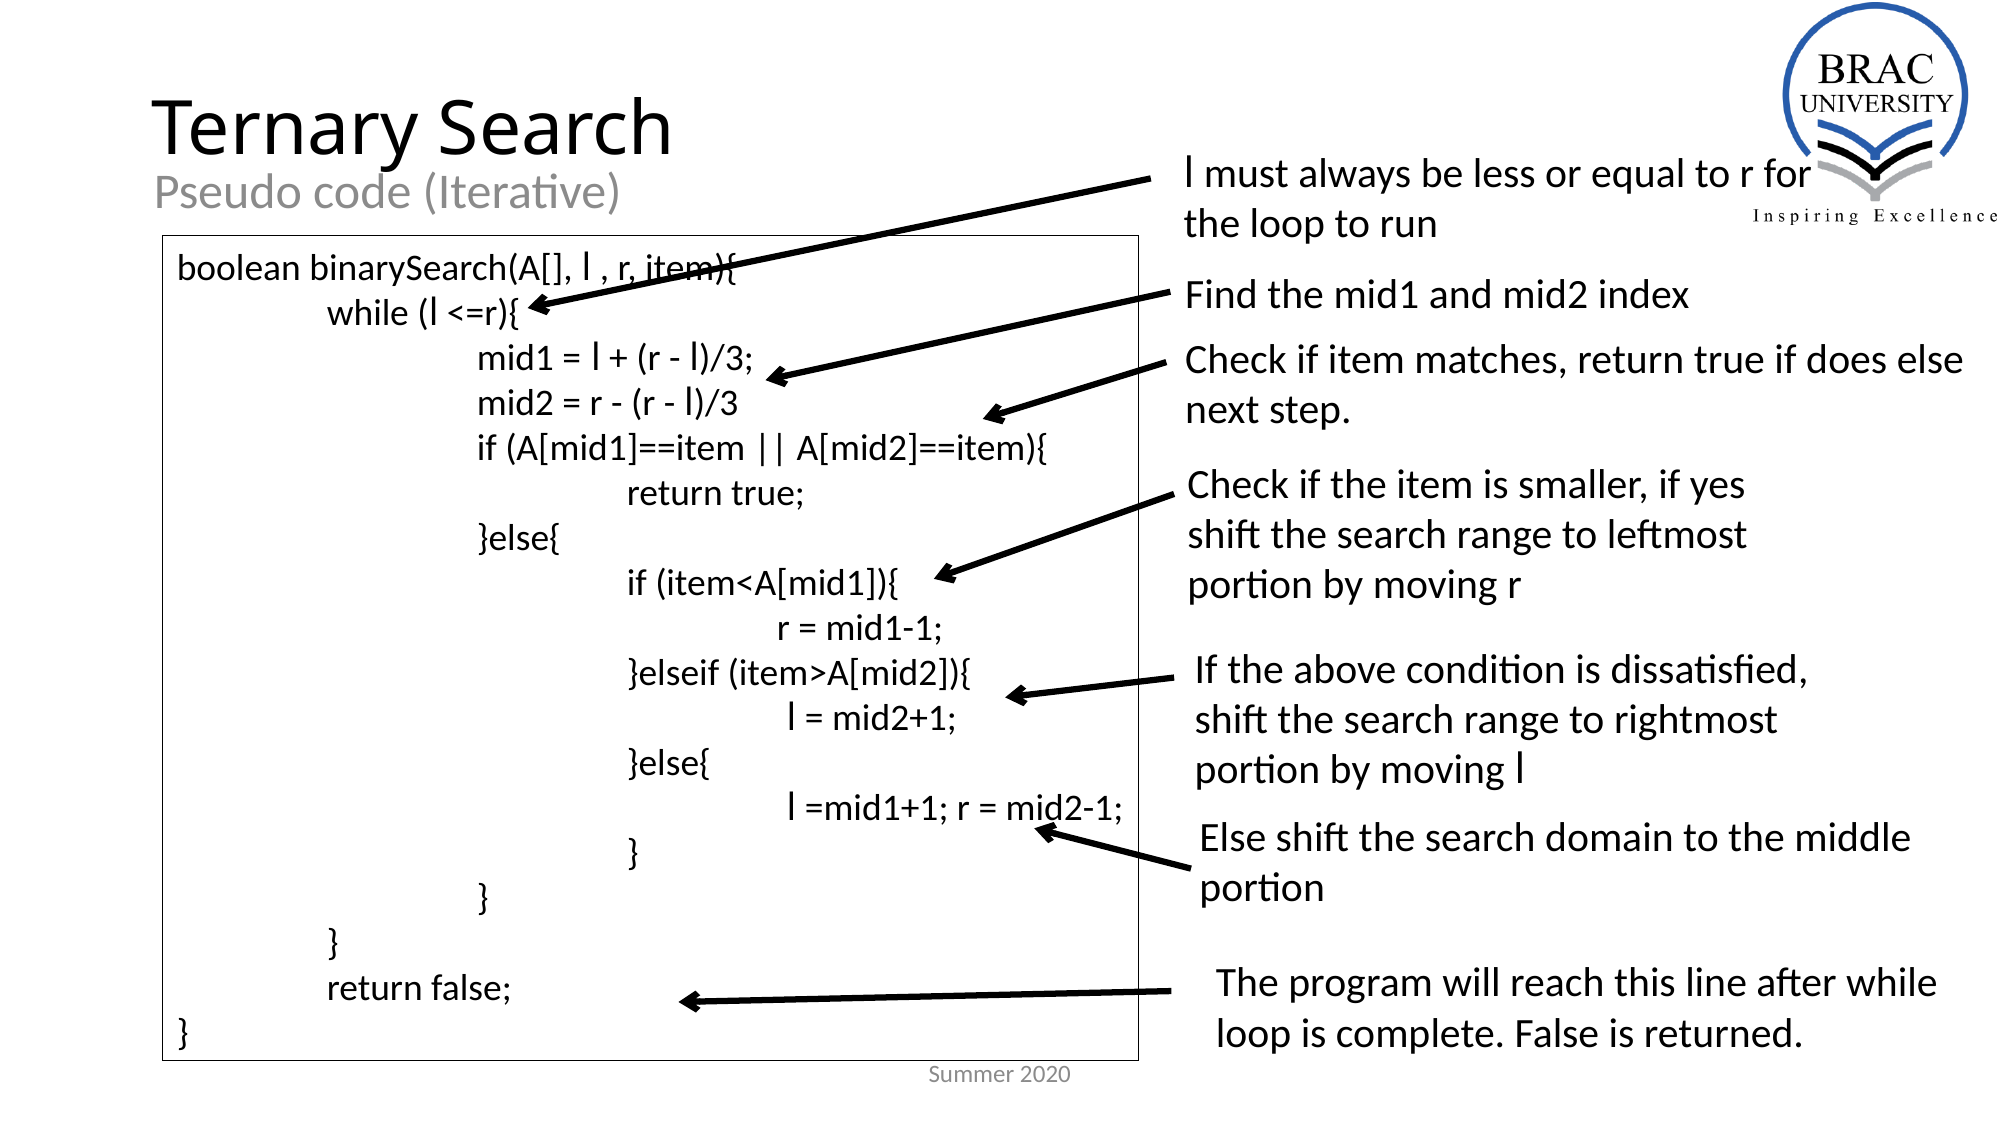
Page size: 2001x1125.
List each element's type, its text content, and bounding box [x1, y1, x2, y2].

title Ternary Search [136, 47, 1753, 179]
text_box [765, 292, 1171, 381]
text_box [527, 178, 1151, 308]
text_box Find the mid1 and mid2 index [1170, 259, 1877, 324]
text_box If the above condition is dissatisfied, shift the search range to rightmost portion by moving l [1179, 634, 1896, 800]
footer Summer 2020 [662, 1042, 1338, 1103]
text_box boolean binarySearch(A[], l , r, item){ while (l <=r){ mid1 = l + (r - l)/3; mid2 = r - (r - l)/3 if (A[mid1]==item || A[mid2]==item){ return true; }else{ if (item<A[mid1]){ r = mid1-1; }elseif (item>A[mid2]){ l = mid2+1; }else{ l =mid1+1; r = mid2-1; } } } return false; } [162, 235, 1139, 1061]
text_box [678, 991, 1172, 1002]
text_box Check if the item is smaller, if yes shift the search range to leftmost portion by moving r [1172, 449, 1766, 614]
text_box l must always be less or equal to r for the loop to run [1168, 138, 1865, 253]
list Pseudo code (Iterative) [138, 157, 1168, 251]
text_box Else shift the search domain to the middle portion [1184, 802, 1927, 917]
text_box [1005, 677, 1175, 698]
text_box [982, 362, 1167, 419]
text_box Check if item matches, return true if does else next step. [1170, 324, 1987, 440]
picture [1753, 2, 1997, 225]
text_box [1034, 828, 1191, 869]
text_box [933, 493, 1175, 579]
text_box The program will reach this line after while loop is complete. False is returned. [1201, 947, 1963, 1063]
